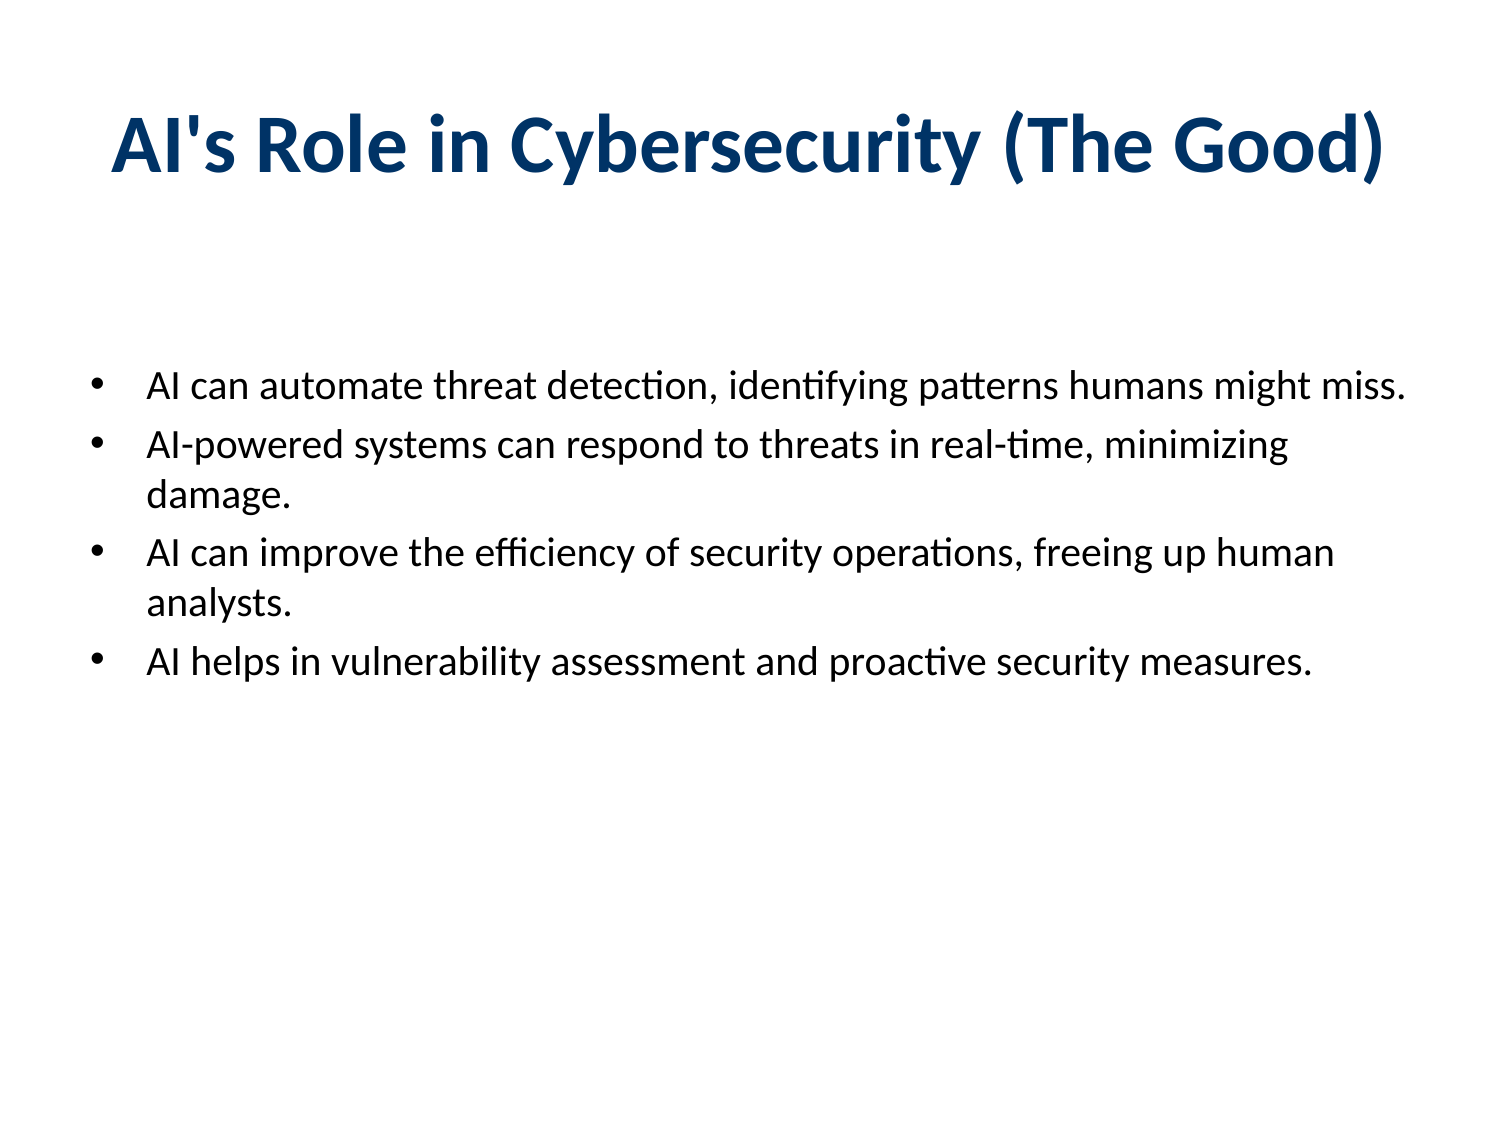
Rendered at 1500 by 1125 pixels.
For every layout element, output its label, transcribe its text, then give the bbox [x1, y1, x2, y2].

title AI's Role in Cybersecurity (The Good) [75, 45, 1425, 233]
list AI can automate threat detection, identifying patterns humans might miss. AI-powered systems can respond to threats in real-time, minimizing damage. AI can improve the efficiency of security operations, freeing up human analysts. AI helps in vulnerability assessment and proactive security measures. [75, 262, 1425, 1005]
